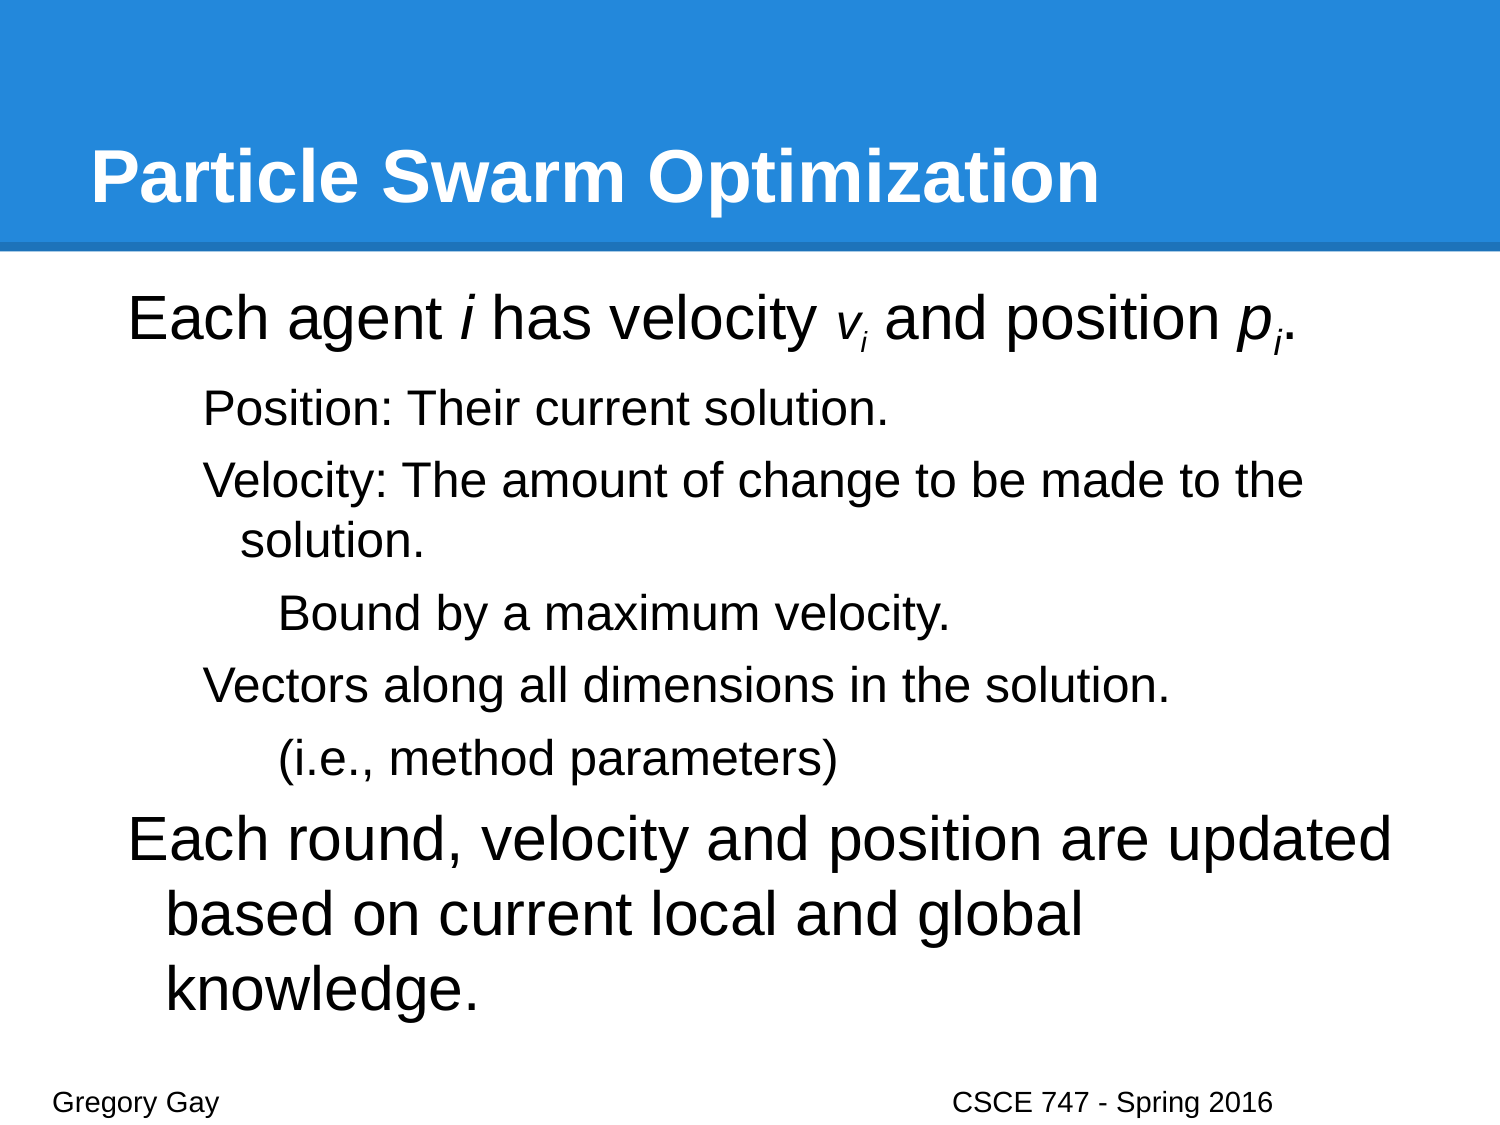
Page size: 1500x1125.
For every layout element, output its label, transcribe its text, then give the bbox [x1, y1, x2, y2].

list Each agent i has velocity vi and position pi. Position: Their current solution. Velocity: The amount of change to be made to the solution. Bound by a maximum velocity. Vectors along all dimensions in the solution. (i.e., method parameters) Each round, velocity and position are updated based on current local and global knowledge. [75, 262, 1425, 1068]
text_box Gregory Gay CSCE 747 - Spring 2016 22 [37, 1068, 1463, 1114]
title Particle Swarm Optimization [75, 45, 1425, 233]
